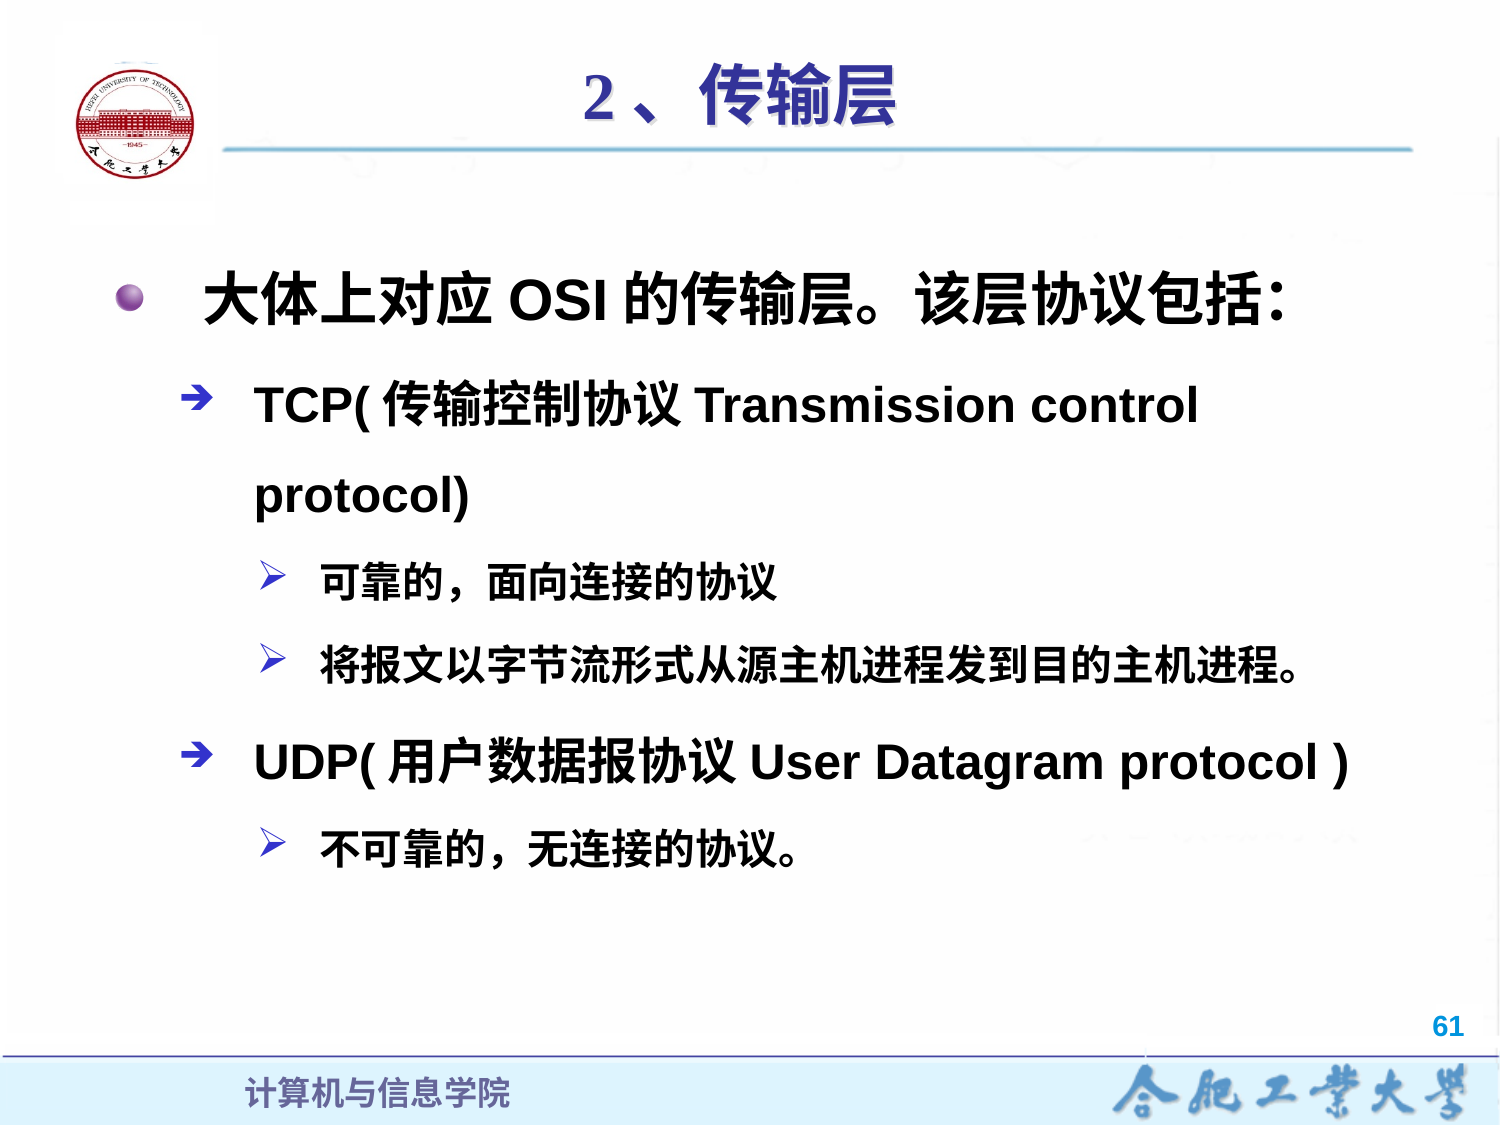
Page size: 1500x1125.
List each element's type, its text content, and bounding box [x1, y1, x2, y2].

title 2、传输层 [159, 36, 1322, 149]
list 大体上对应OSI的传输层。该层协议包括： TCP(传输控制协议Transmission control protocol) 可靠的，面向连接的协议 将报文以字节流形式从源主机进程发到目的主机进程。 UDP(用户数据报协议User Datagram protocol ) 不可靠的，无连接的协议。 [100, 220, 1435, 795]
picture [0, 0, 1500, 1125]
